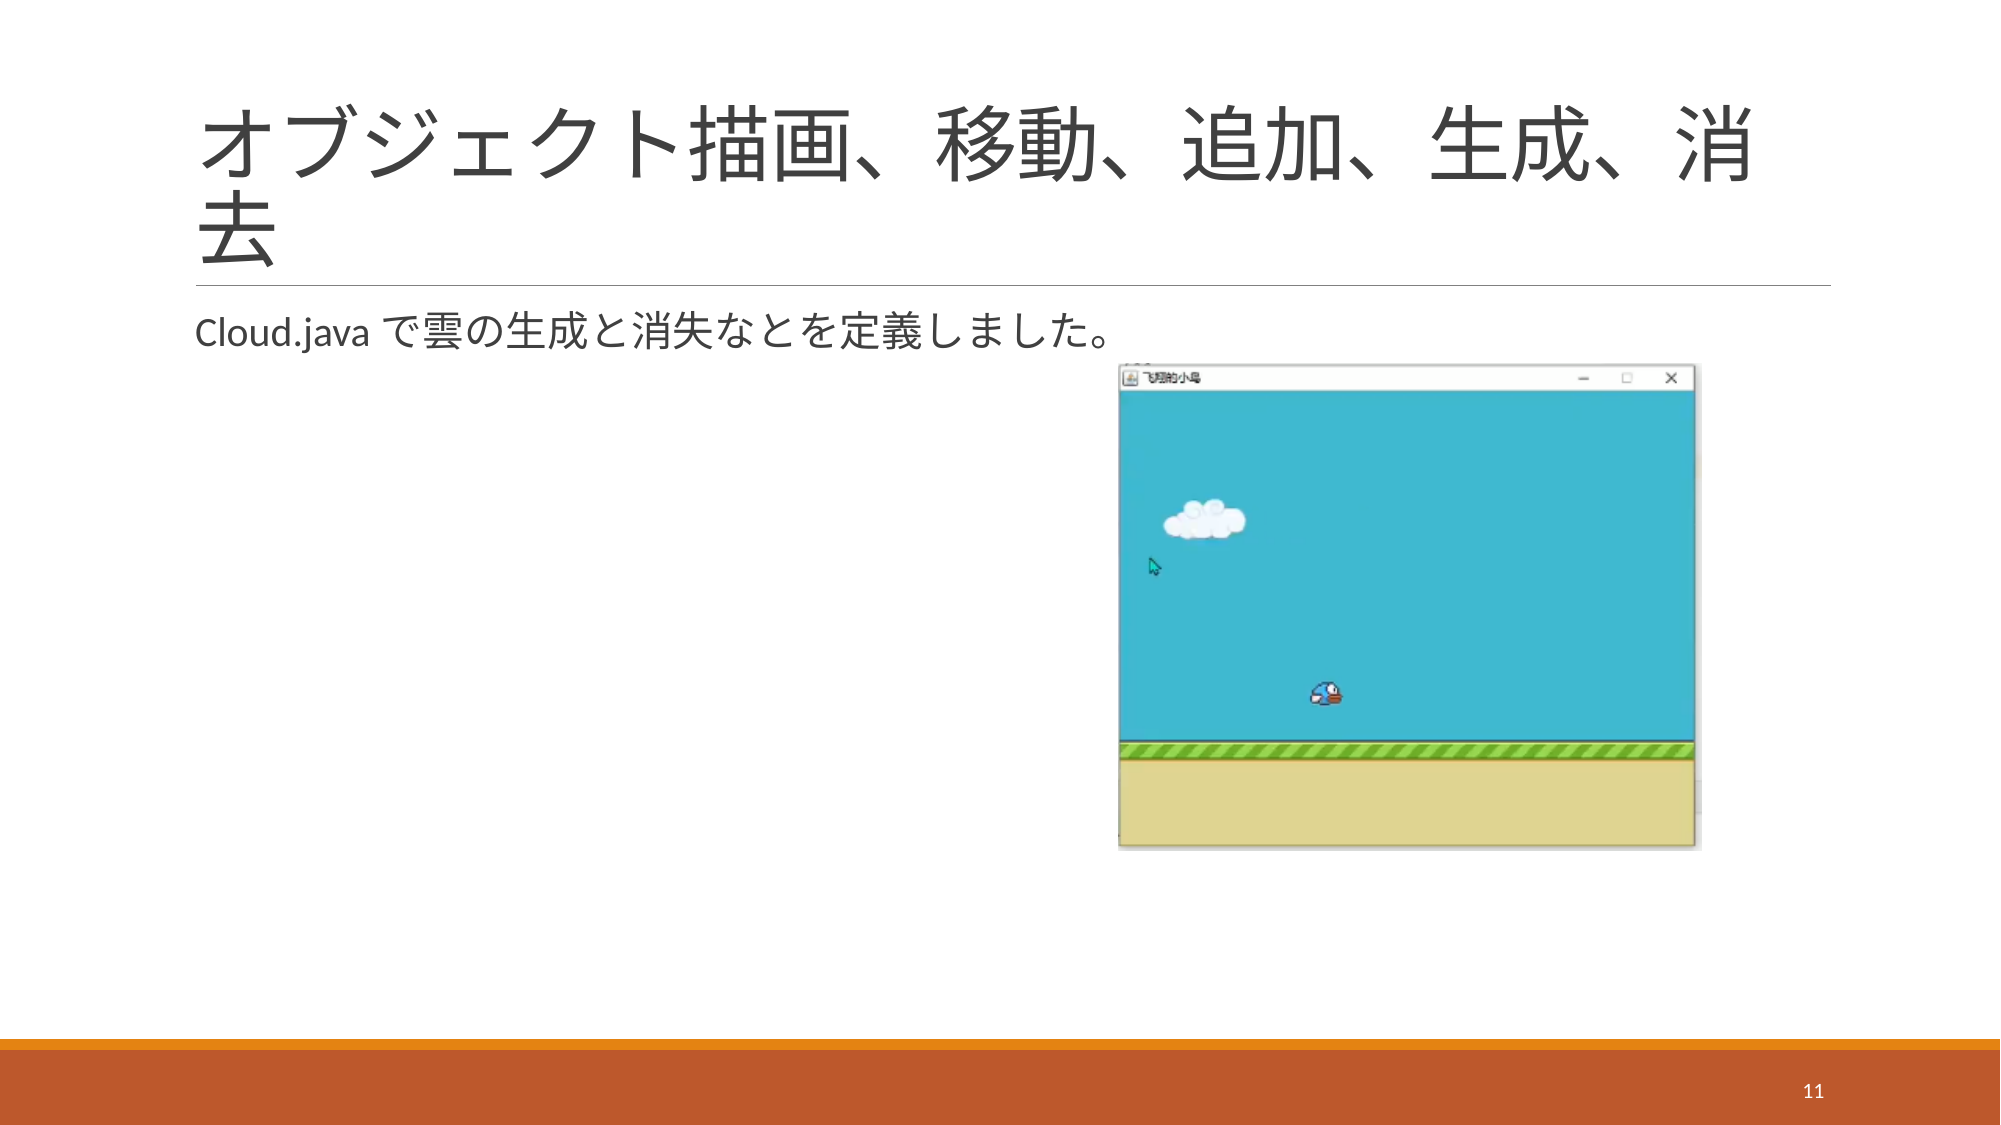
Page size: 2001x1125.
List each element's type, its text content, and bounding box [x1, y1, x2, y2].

title オブジェクト描画、移動、追加、生成、消去 [180, 47, 1830, 285]
slide_number 11 [1624, 1059, 1840, 1120]
picture [1117, 363, 1702, 852]
list Cloud.javaで雲の生成と消失なとを定義しました。 [180, 302, 1830, 963]
